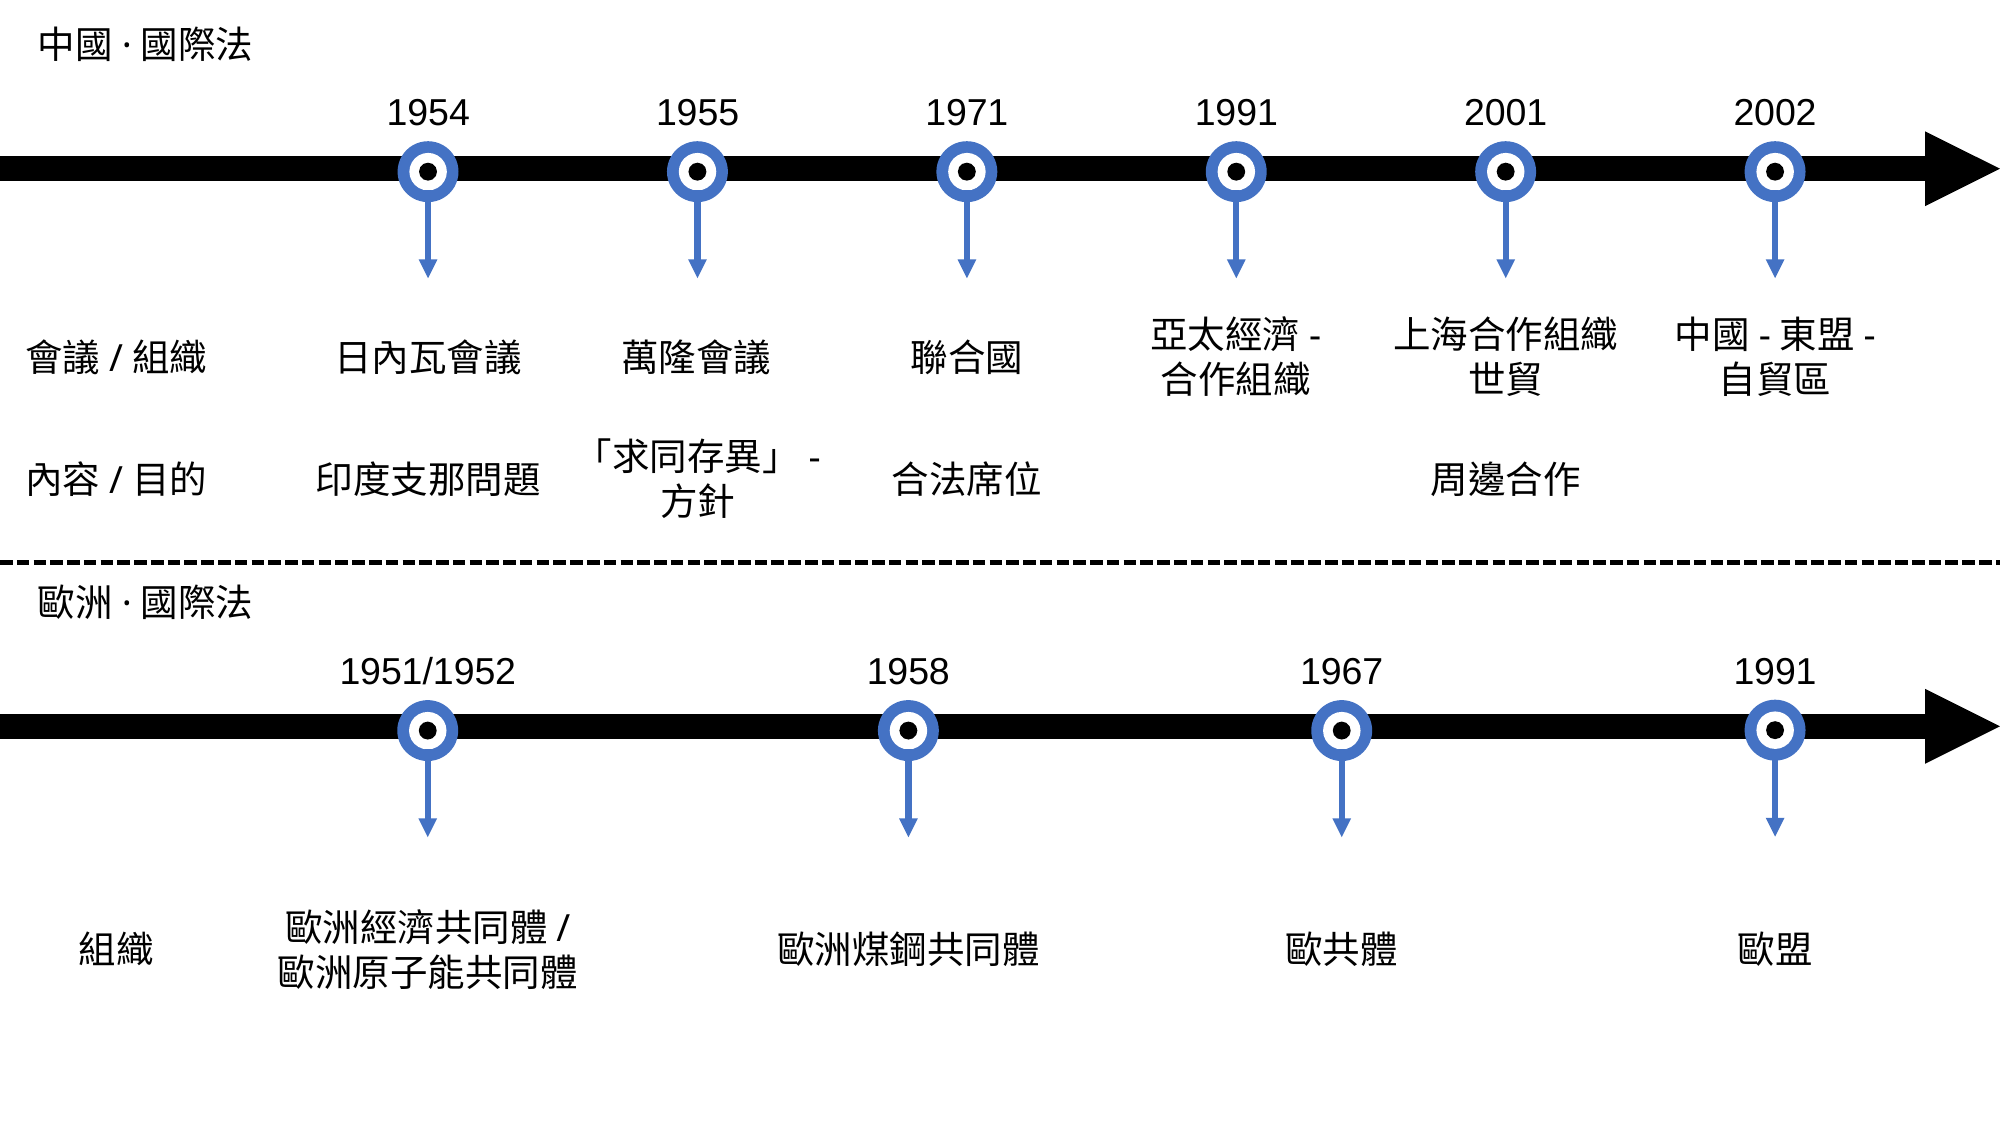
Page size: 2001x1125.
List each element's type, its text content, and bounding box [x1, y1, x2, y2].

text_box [1717, 80, 1833, 279]
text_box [1179, 80, 1294, 279]
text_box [640, 80, 755, 279]
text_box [909, 80, 1025, 279]
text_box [370, 80, 486, 279]
text_box 歐洲經濟共同體/ 歐洲原子能共同體 [262, 896, 593, 1002]
text_box 歐盟 [1722, 919, 1828, 979]
text_box 中國·國際法 [23, 13, 269, 74]
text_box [323, 639, 533, 838]
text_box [17, 425, 1597, 532]
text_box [851, 639, 966, 838]
text_box 歐洲·國際法 [23, 571, 269, 632]
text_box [1448, 80, 1563, 279]
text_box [1717, 639, 1833, 837]
text_box 歐共體 [1270, 919, 1413, 979]
text_box 組織 [63, 919, 169, 979]
text_box 歐洲煤鋼共同體 [762, 919, 1055, 979]
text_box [1284, 639, 1399, 838]
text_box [16, 303, 1878, 410]
